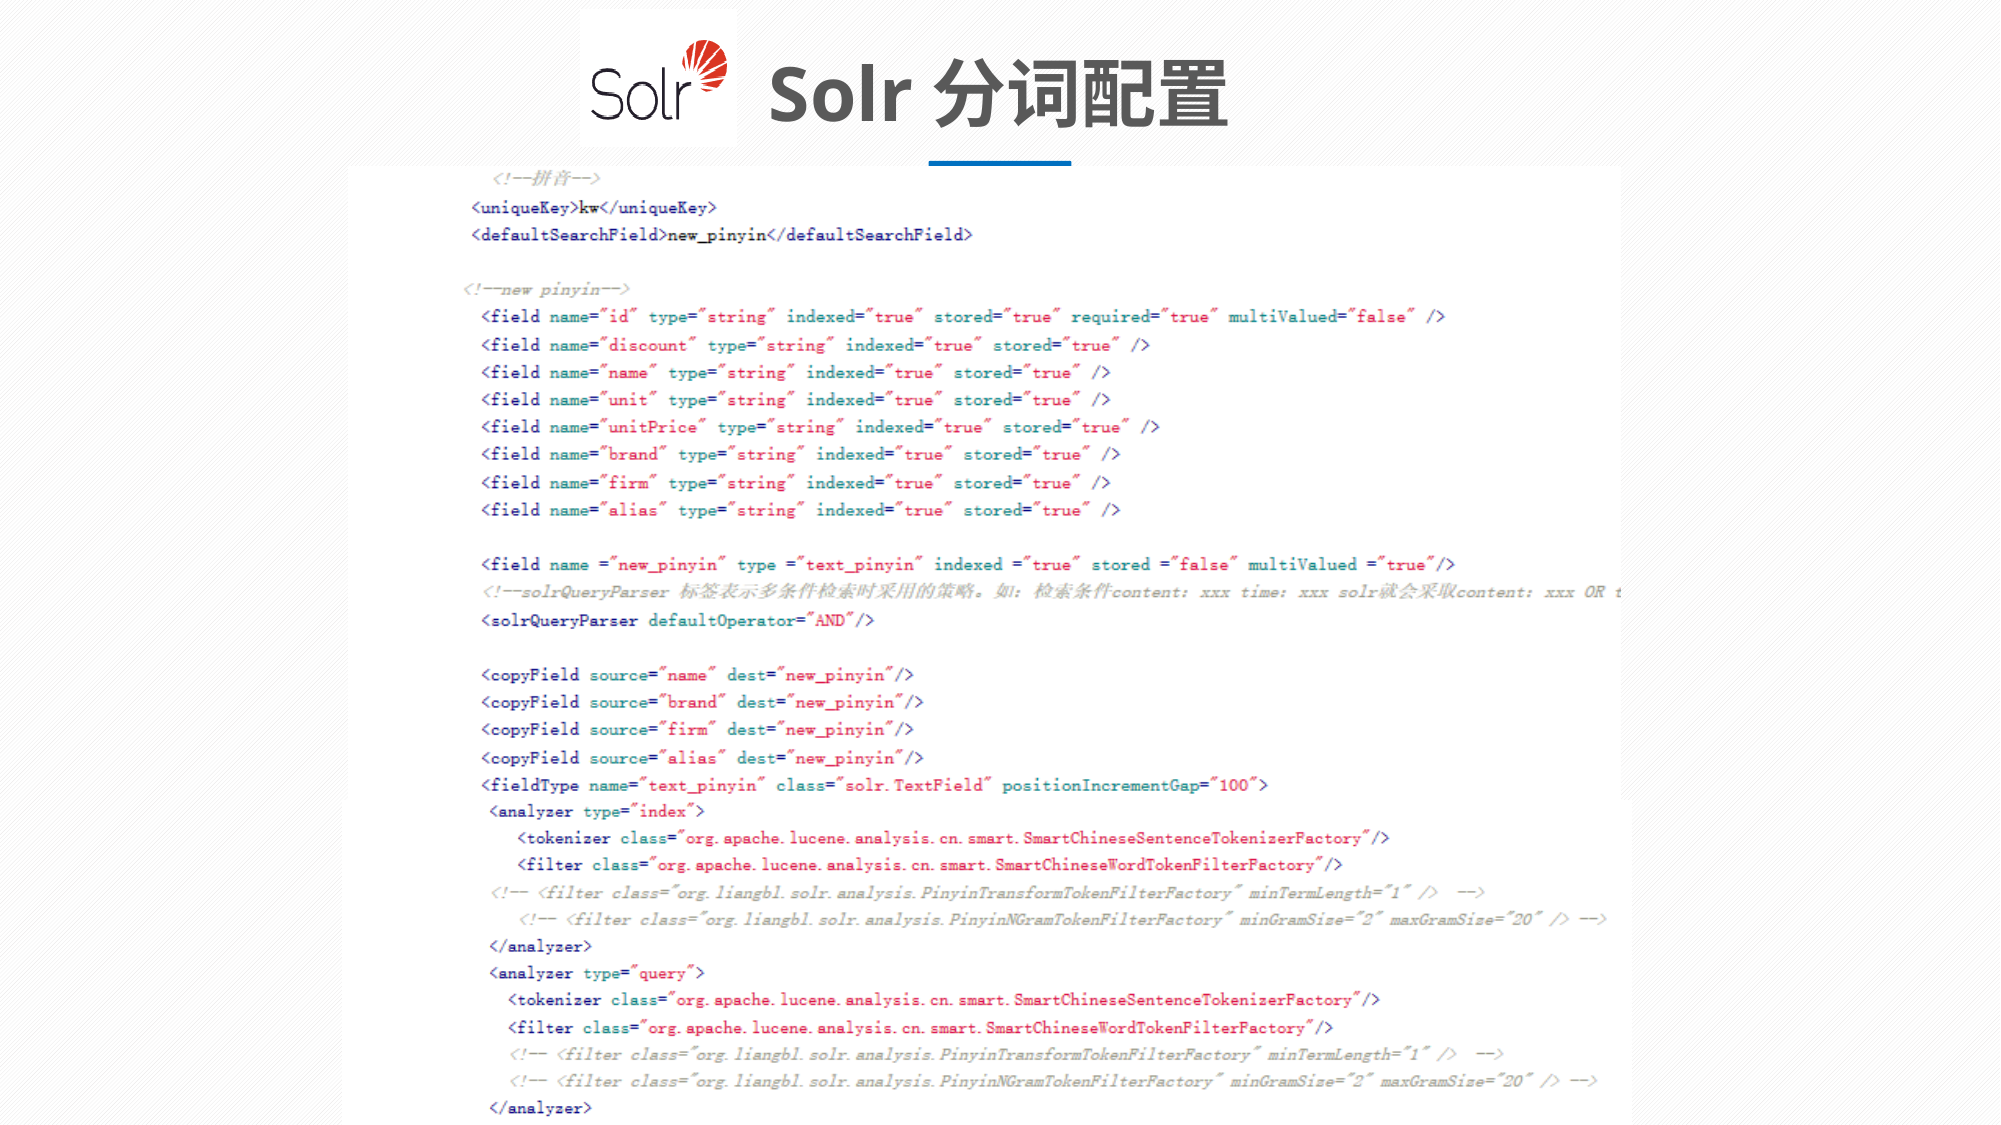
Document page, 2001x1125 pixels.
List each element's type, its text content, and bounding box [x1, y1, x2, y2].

picture [580, 9, 737, 147]
text_box [927, 159, 1073, 165]
text_box Solr分词配置 [753, 39, 1247, 144]
picture [341, 165, 1632, 1125]
